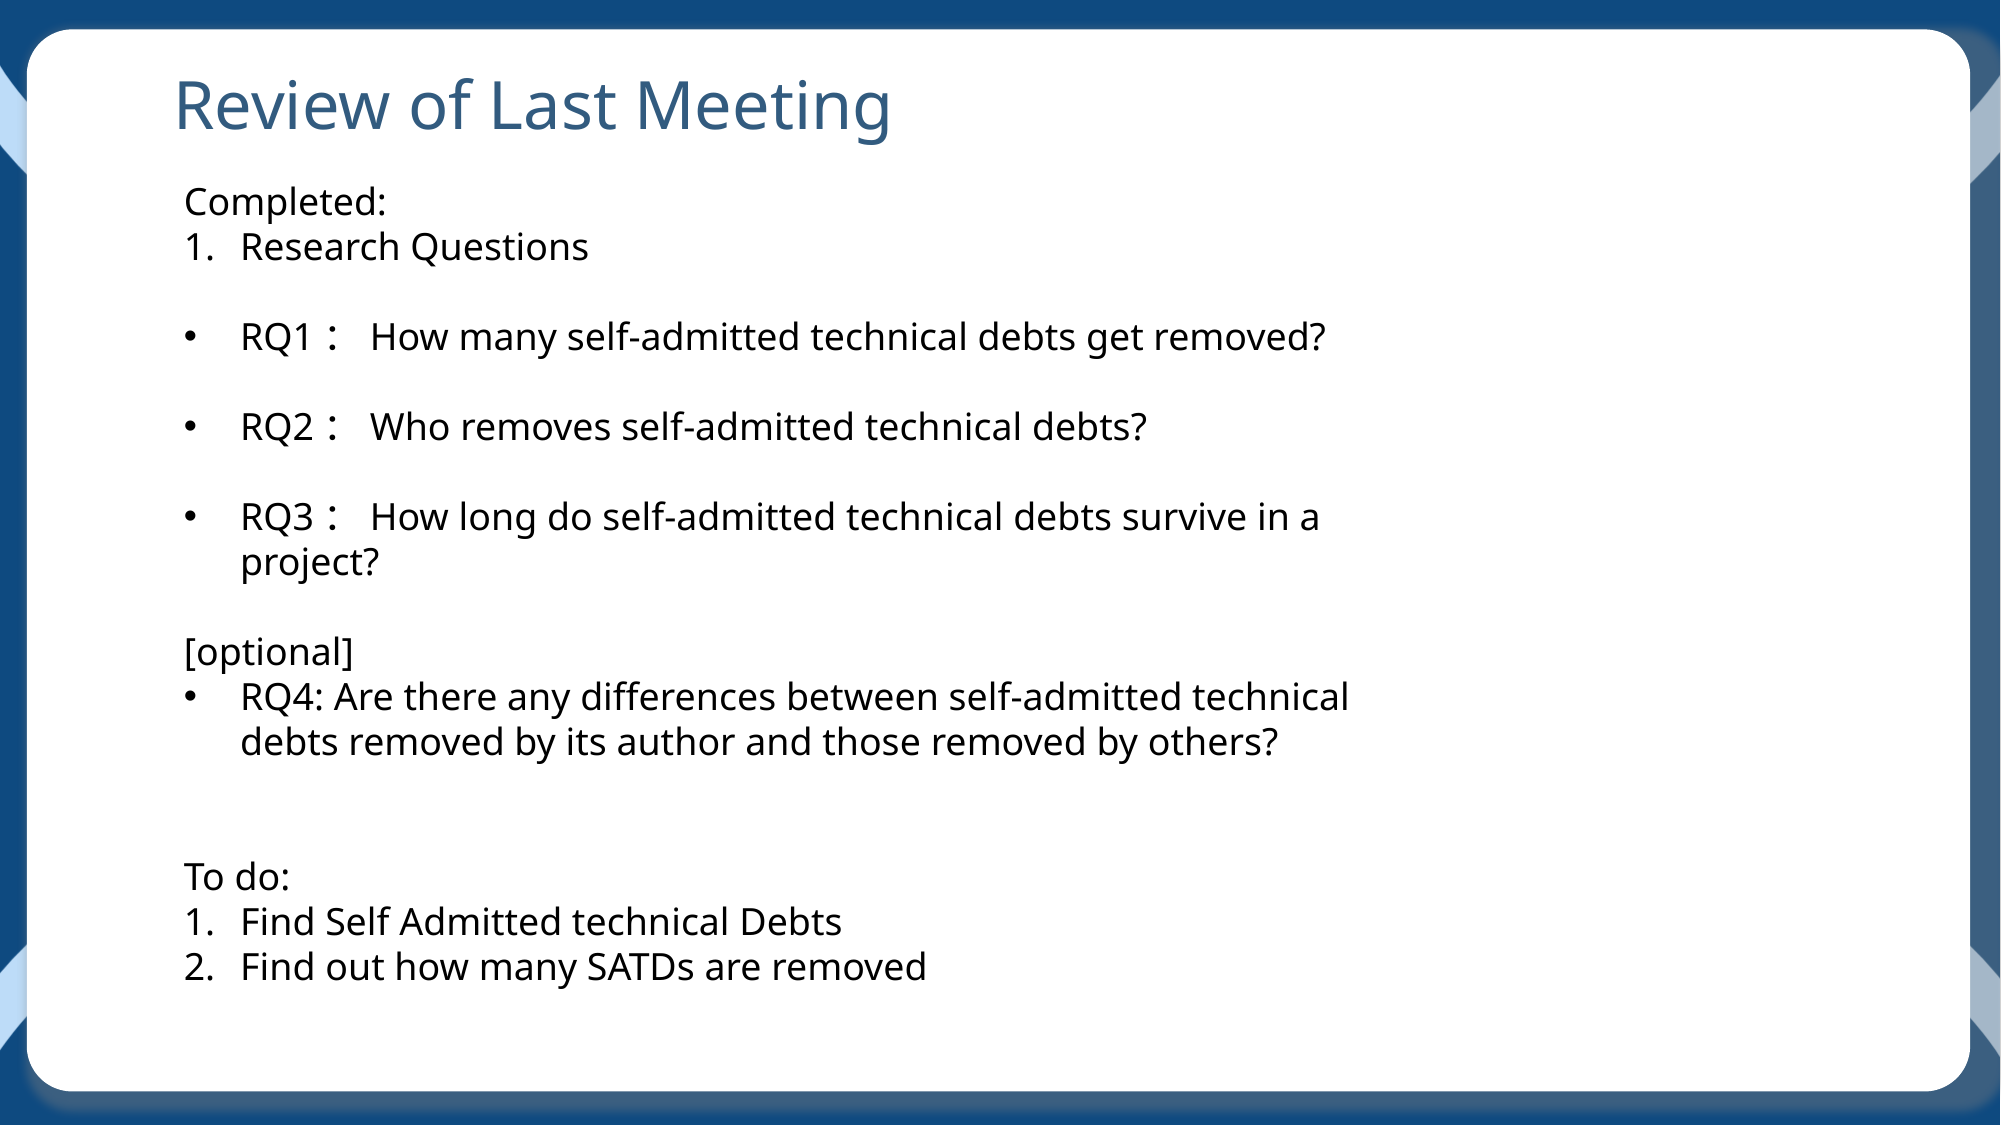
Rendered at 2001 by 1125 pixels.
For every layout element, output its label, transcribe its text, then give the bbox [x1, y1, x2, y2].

picture [0, 0, 2000, 1125]
text_box Completed: Research Questions RQ1：How many self-admitted technical debts get removed? RQ2：Who removes self-admitted technical debts? RQ3：How long do self-admitted technical debts survive in a project? [optional] RQ4: Are there any differences between self-admitted technical debts removed by its author and those removed by others? To do: Find Self Admitted technical Debts Find out how many SATDs are removed [169, 170, 1412, 995]
text_box Review of Last Meeting [153, 52, 1128, 153]
